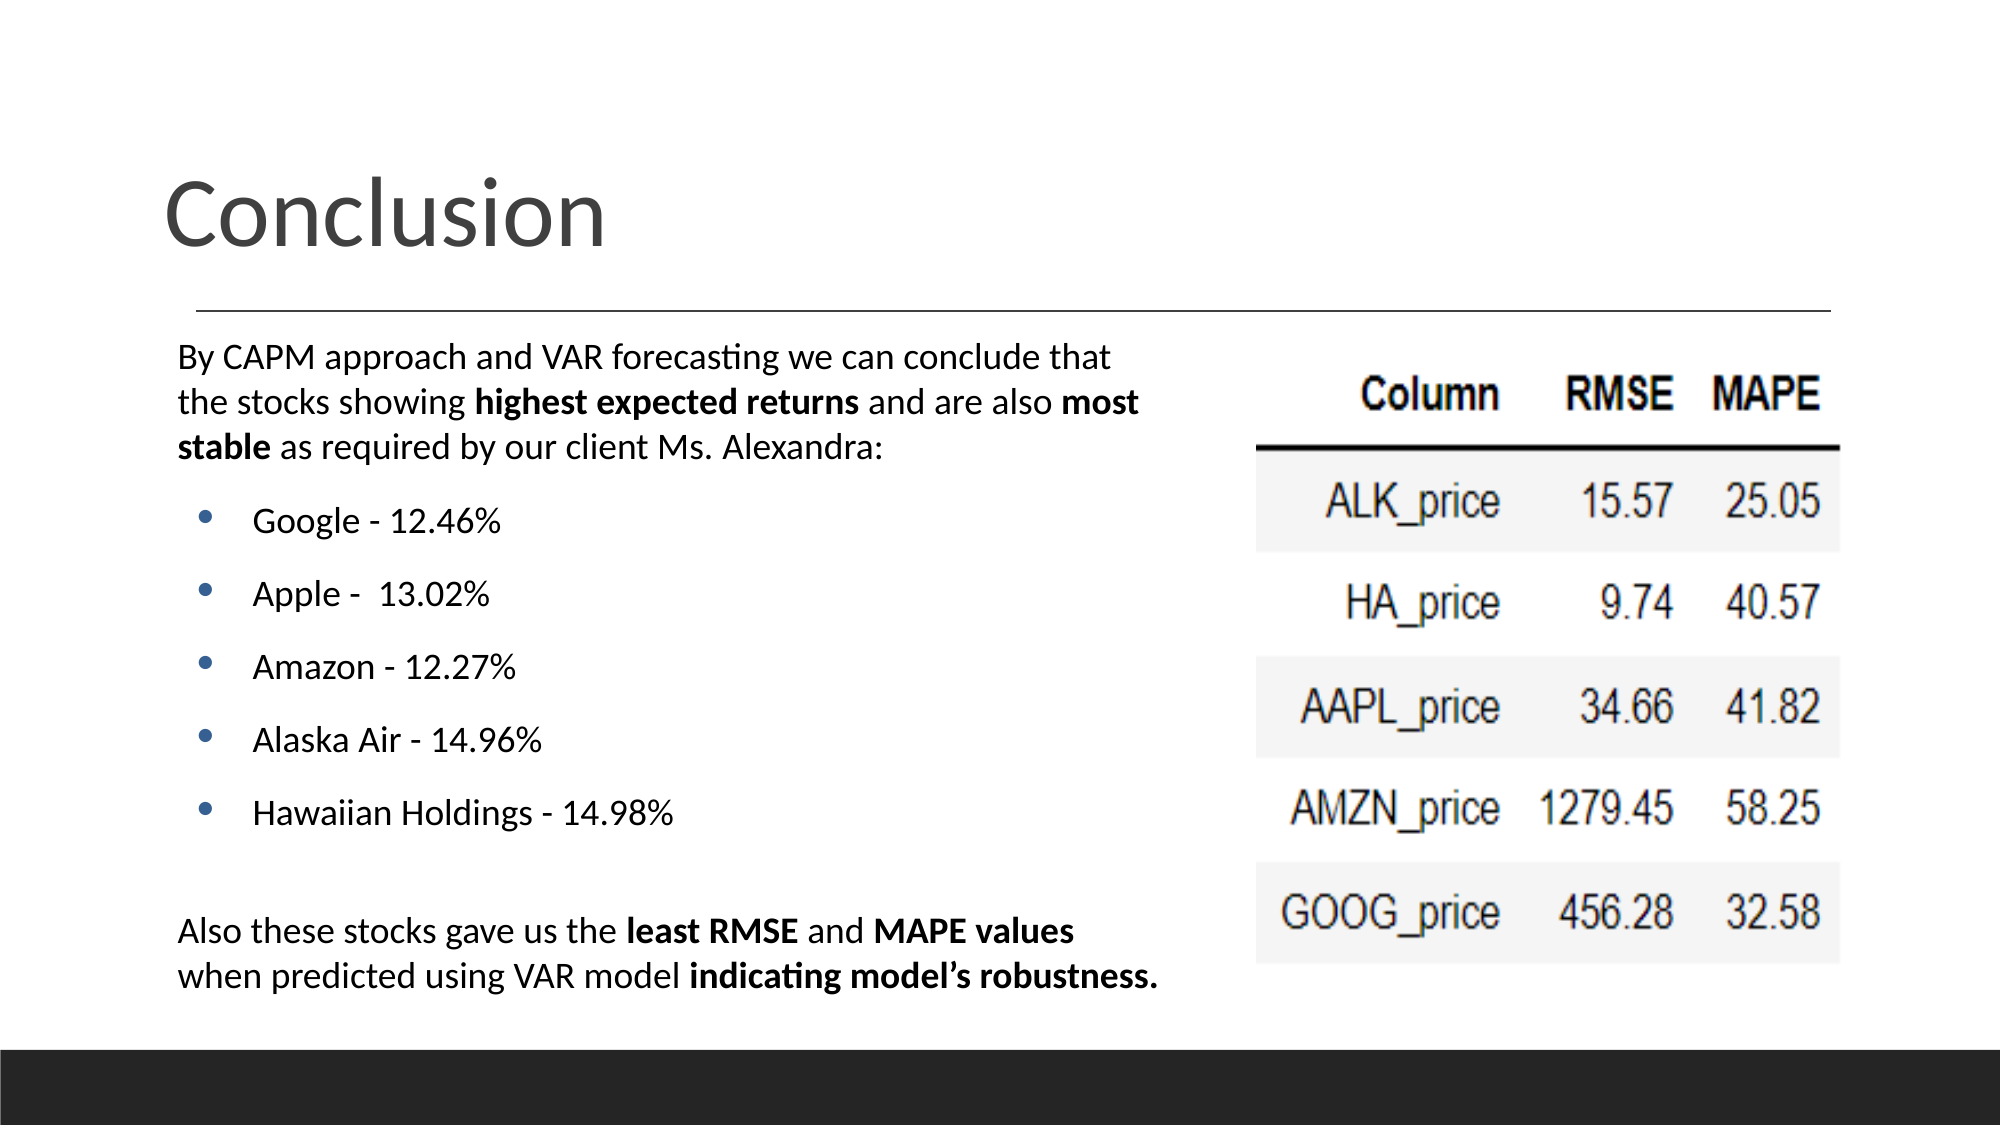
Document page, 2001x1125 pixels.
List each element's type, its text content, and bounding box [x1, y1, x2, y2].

picture [1256, 355, 1852, 973]
title Conclusion [162, 121, 1777, 325]
text_box By CAPM approach and VAR forecasting we can conclude that the stocks showing highest expected returns and are also most stable as required by our client Ms. Alexandra: Google - 12.46% Apple - 13.02% Amazon - 12.27% Alaska Air - 14.96% Hawaiian Holdings - 14.98% Also these stocks gave us the least RMSE and MAPE values when predicted using VAR model indicating model’s robustness. [162, 324, 1175, 1004]
